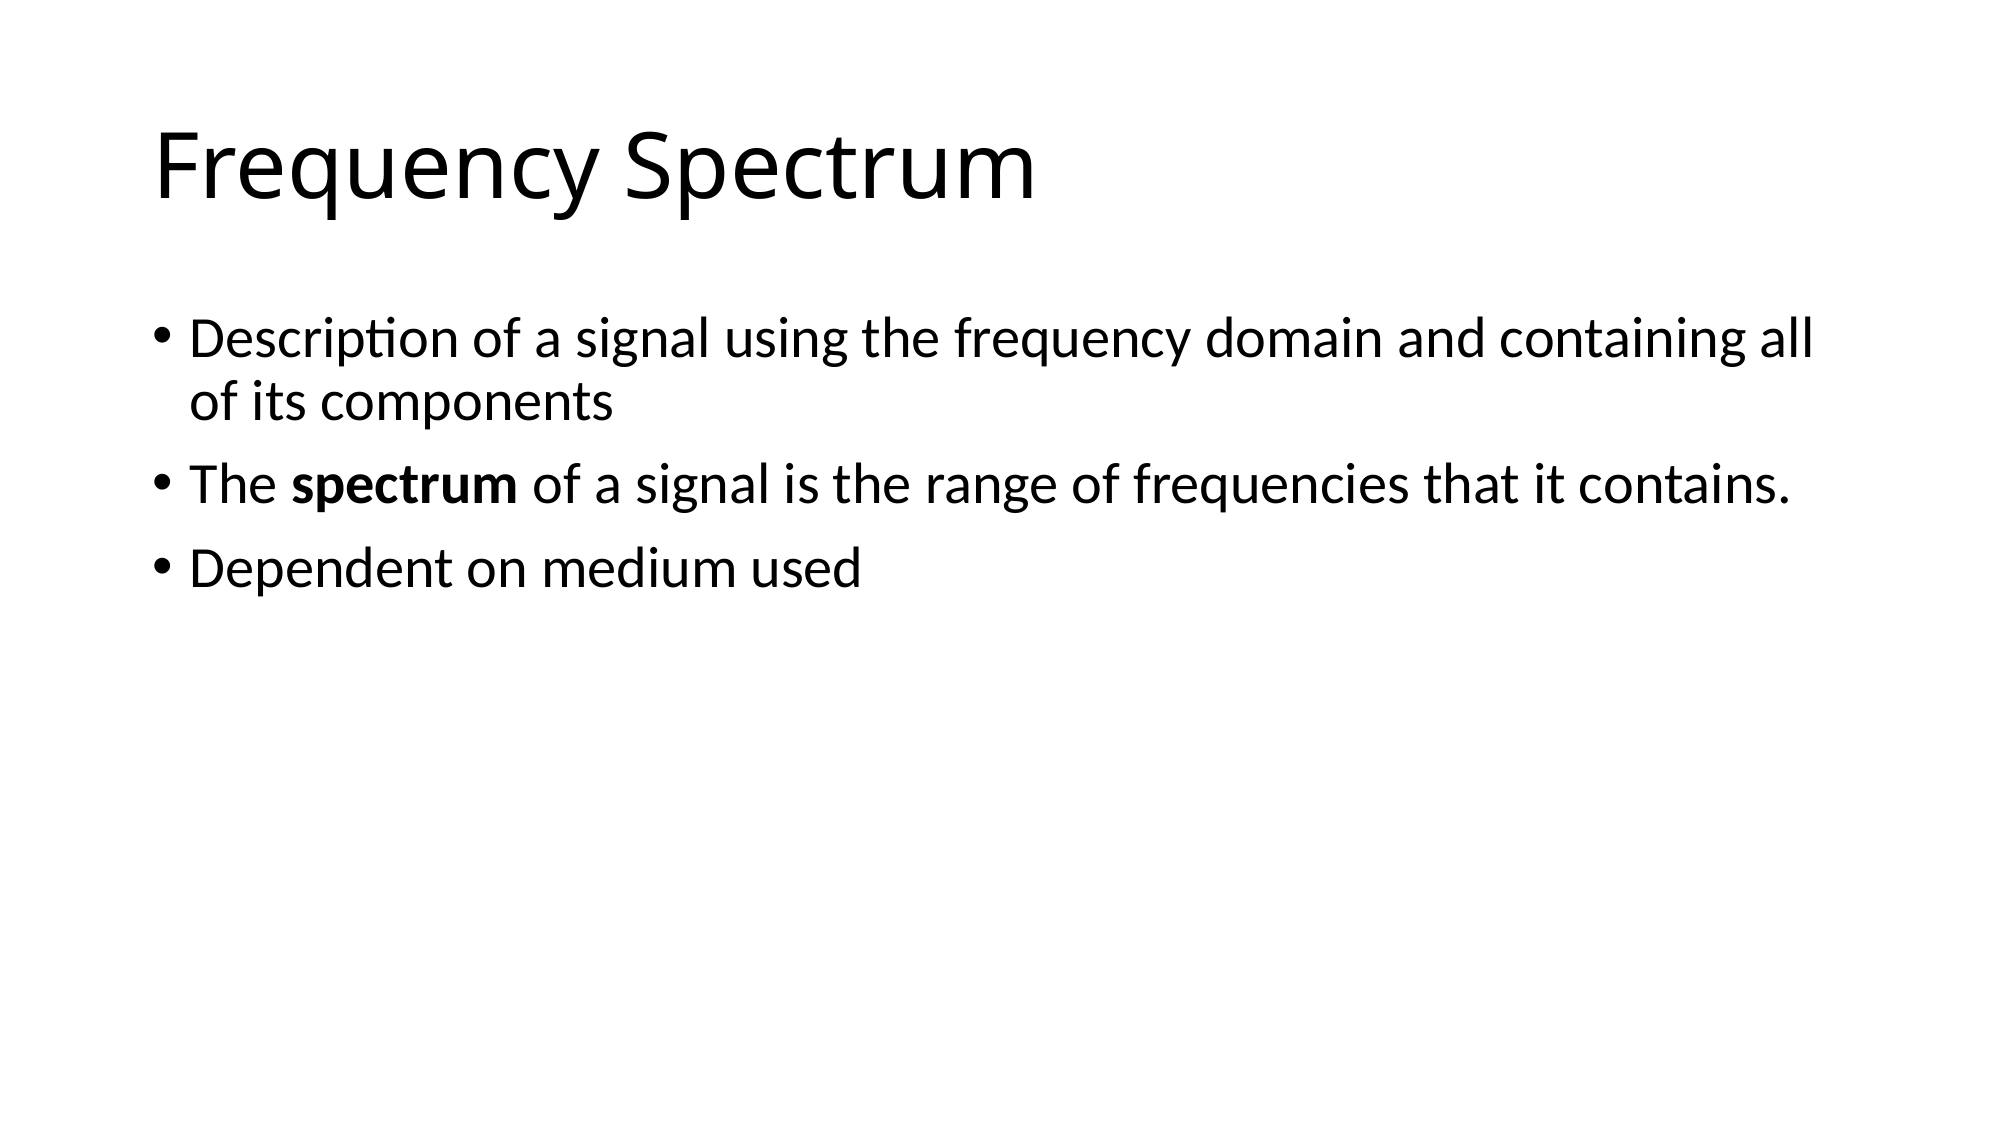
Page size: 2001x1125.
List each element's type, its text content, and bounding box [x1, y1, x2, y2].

list Description of a signal using the frequency domain and containing all of its components The spectrum of a signal is the range of frequencies that it contains. Dependent on medium used [137, 299, 1863, 1014]
title Frequency Spectrum [137, 59, 1863, 278]
